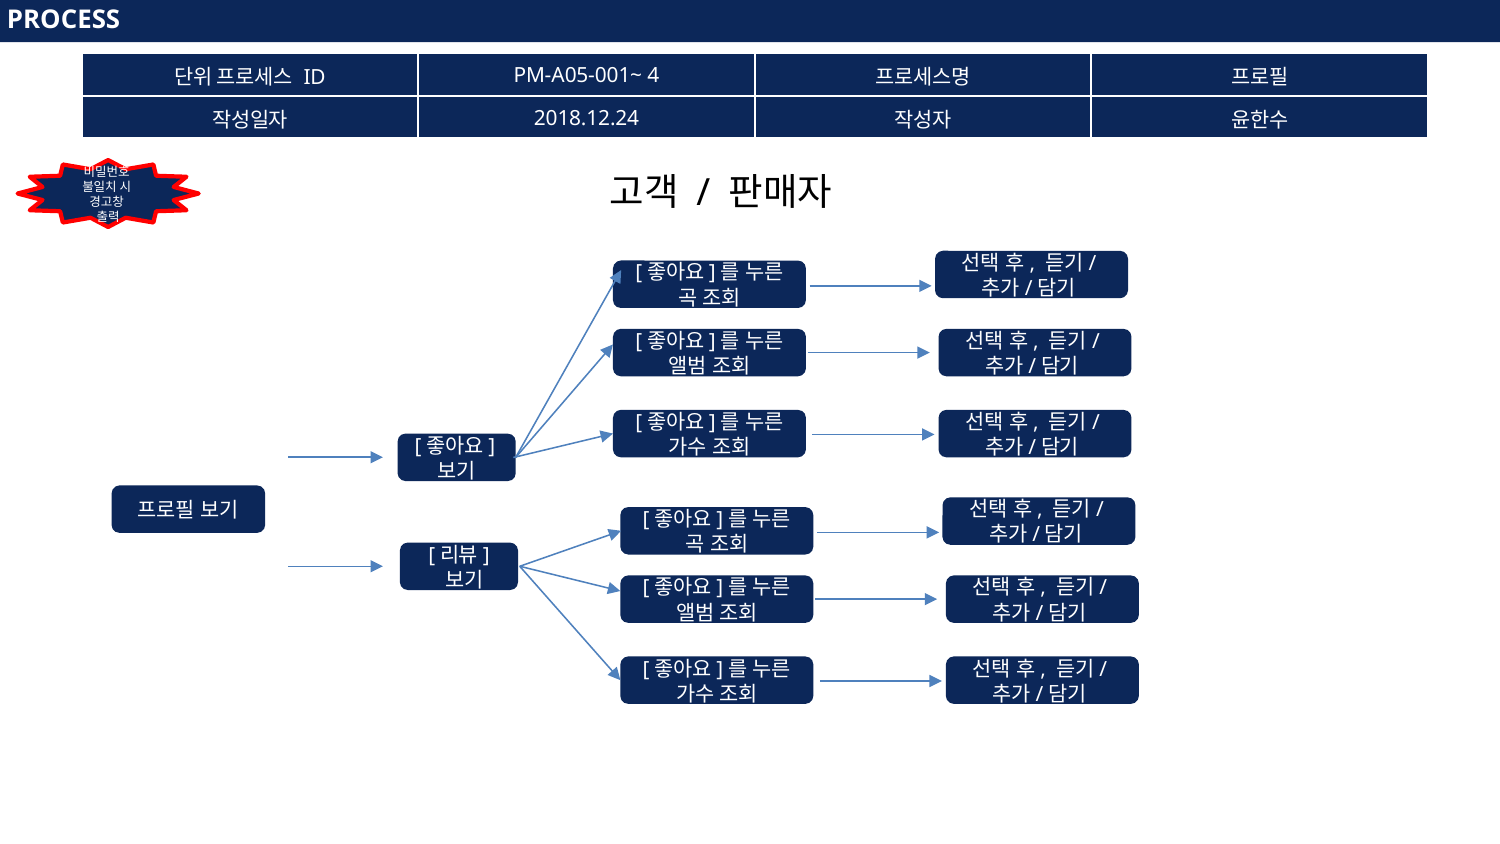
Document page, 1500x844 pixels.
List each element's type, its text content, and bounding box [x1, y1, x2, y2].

table_cell 2018.12.24 [419, 97, 754, 137]
table_header 프로필 [1092, 54, 1427, 95]
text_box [513, 433, 614, 458]
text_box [519, 530, 622, 565]
text_box 고객 / 판매자 [595, 160, 906, 221]
text_box 비밀번호 불일치 시 경고창 출력 [15, 158, 201, 229]
text_box [좋아요]를 누른 곡 조회 [613, 260, 806, 308]
text_box [좋아요]보기 [397, 433, 516, 482]
text_box [좋아요]를 누른 가수 조회 [626, 409, 806, 458]
text_box [리뷰] 보기 [399, 542, 514, 591]
table_header 단위 프로세스 ID [83, 54, 417, 95]
text_box [좋아요]를 누른 가수 조회 [620, 656, 814, 704]
text_box [좋아요]를 누른 앨범 조회 [626, 328, 806, 377]
text_box 선택 후, 듣기/추가/담기 [945, 575, 1139, 623]
text_box 프로필 보기 [111, 485, 266, 533]
text_box [좋아요]를 누른 앨범 조회 [625, 575, 814, 623]
text_box 선택 후, 듣기/추가/담기 [938, 328, 1132, 377]
table_header 프로세스명 [756, 54, 1090, 95]
text_box 선택 후, 듣기/추가/담기 [938, 409, 1132, 458]
text_box 선택 후, 듣기/추가/담기 [945, 656, 1139, 704]
table_cell 작성일자 [83, 97, 417, 137]
title PROCESS [0, 0, 1500, 43]
table_cell 윤한수 [1092, 97, 1427, 137]
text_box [515, 344, 614, 433]
text_box [좋아요]를 누른 곡 조회 [620, 507, 814, 555]
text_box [519, 565, 621, 681]
text_box 선택 후, 듣기/추가/담기 [942, 497, 1136, 545]
table_cell 작성자 [756, 97, 1090, 137]
table_header PM-A05-001~ 4 [419, 54, 754, 95]
text_box 선택 후, 듣기/추가/담기 [935, 250, 1129, 299]
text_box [515, 269, 622, 458]
